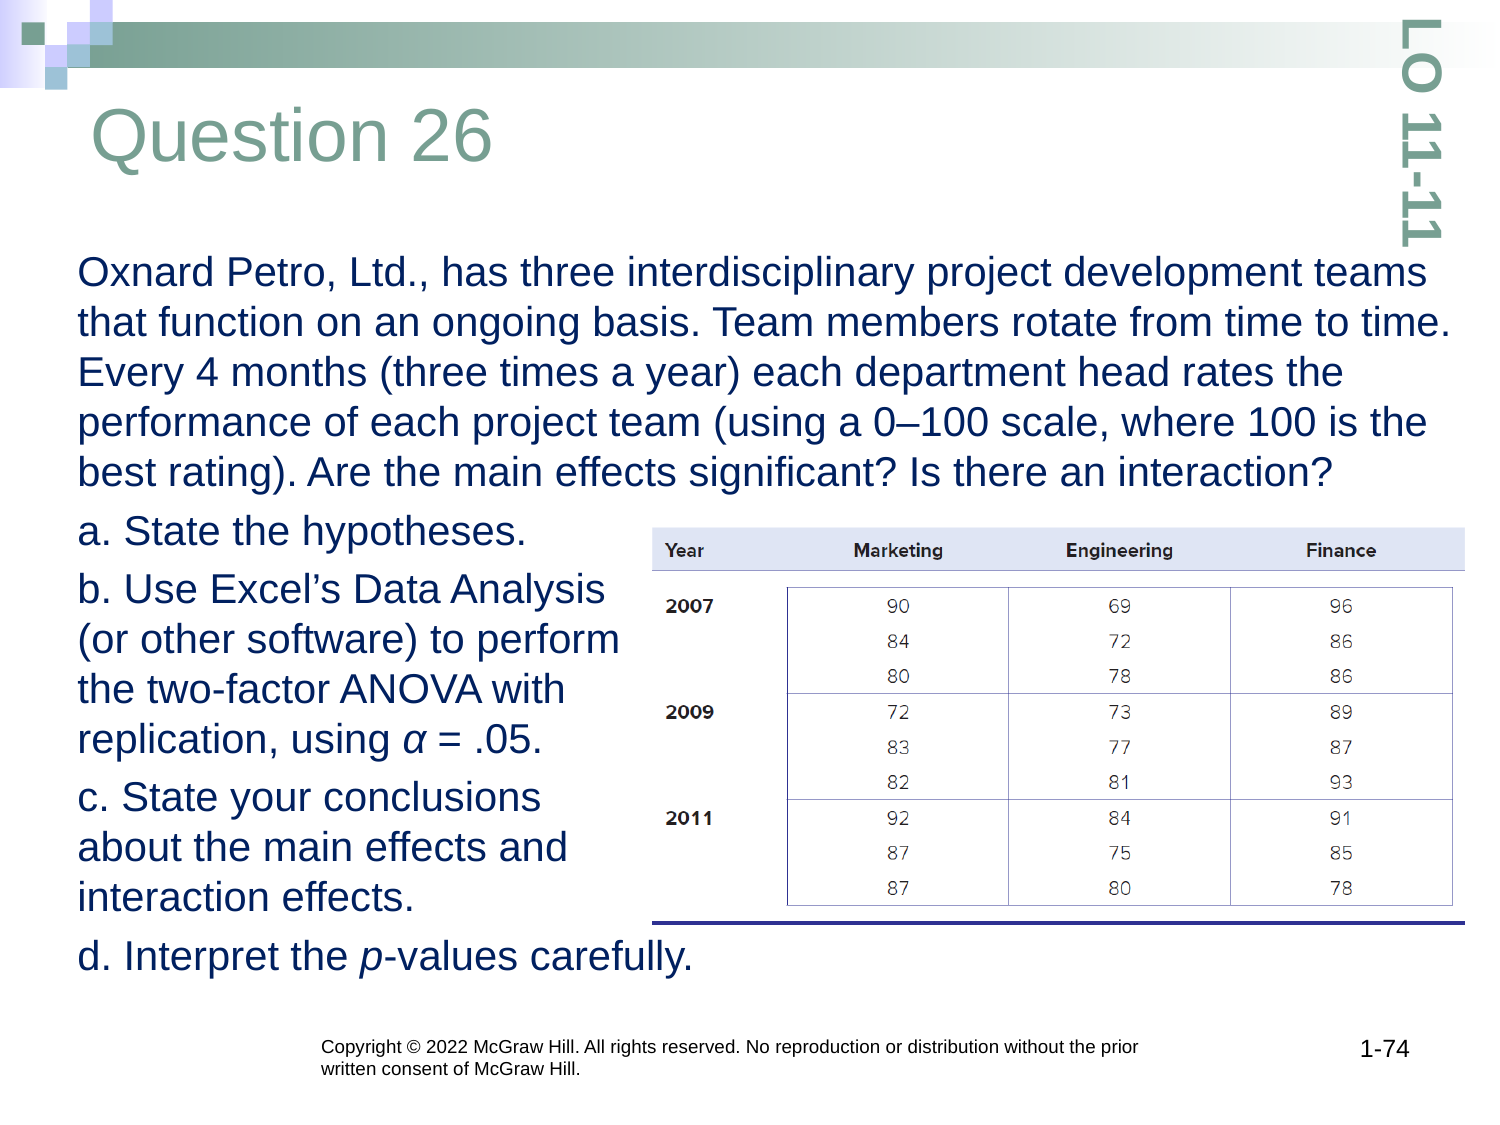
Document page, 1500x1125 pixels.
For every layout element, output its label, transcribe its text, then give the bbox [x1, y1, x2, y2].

list Oxnard Petro, Ltd., has three interdisciplinary project development teams that function on an ongoing basis. Team members rotate from time to time. Every 4 months (three times a year) each department head rates the performance of each project team (using a 0–100 scale, where 100 is the best rating). Are the main effects significant? Is there an interaction? a. State the hypotheses. b. Use Excel’s Data Analysis (or other software) to perform the two-factor ANOVA with replication, using α = .05. c. State your conclusions about the main effects and interaction effects. d. Interpret the p-values carefully. [62, 237, 1468, 963]
picture [647, 524, 1469, 927]
text_box LO 11-11 [1383, 0, 1468, 375]
title Question 26 [74, 74, 1383, 188]
slide_number 1-74 [1074, 1025, 1425, 1100]
footer Copyright © 2022 McGraw Hill. All rights reserved. No reproduction or distribution without the prior written consent of McGraw Hill. [306, 1027, 1194, 1102]
